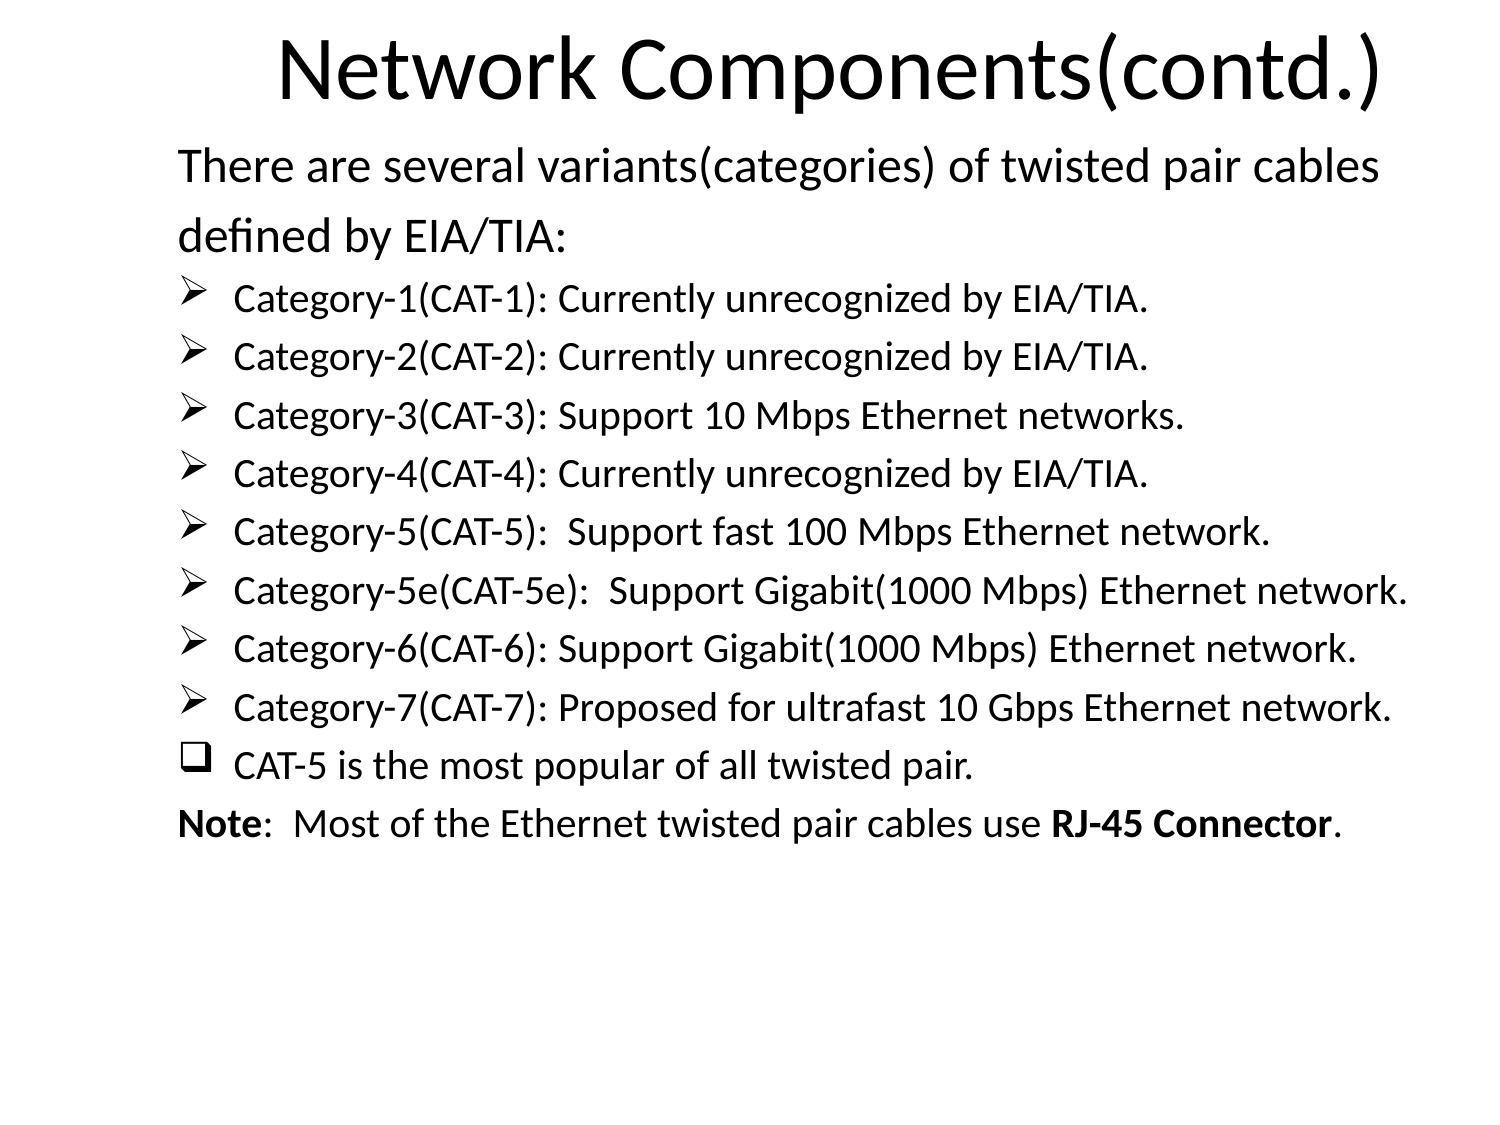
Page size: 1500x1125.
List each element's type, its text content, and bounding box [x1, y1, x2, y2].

title Network Components(contd.) [162, 0, 1500, 125]
list There are several variants(categories) of twisted pair cables defined by EIA/TIA: Category-1(CAT-1): Currently unrecognized by EIA/TIA. Category-2(CAT-2): Currently unrecognized by EIA/TIA. Category-3(CAT-3): Support 10 Mbps Ethernet networks. Category-4(CAT-4): Currently unrecognized by EIA/TIA. Category-5(CAT-5): Support fast 100 Mbps Ethernet network. Category-5e(CAT-5e): Support Gigabit(1000 Mbps) Ethernet network. Category-6(CAT-6): Support Gigabit(1000 Mbps) Ethernet network. Category-7(CAT-7): Proposed for ultrafast 10 Gbps Ethernet network. CAT-5 is the most popular of all twisted pair. Note: Most of the Ethernet twisted pair cables use RJ-45 Connector. [162, 125, 1500, 1125]
